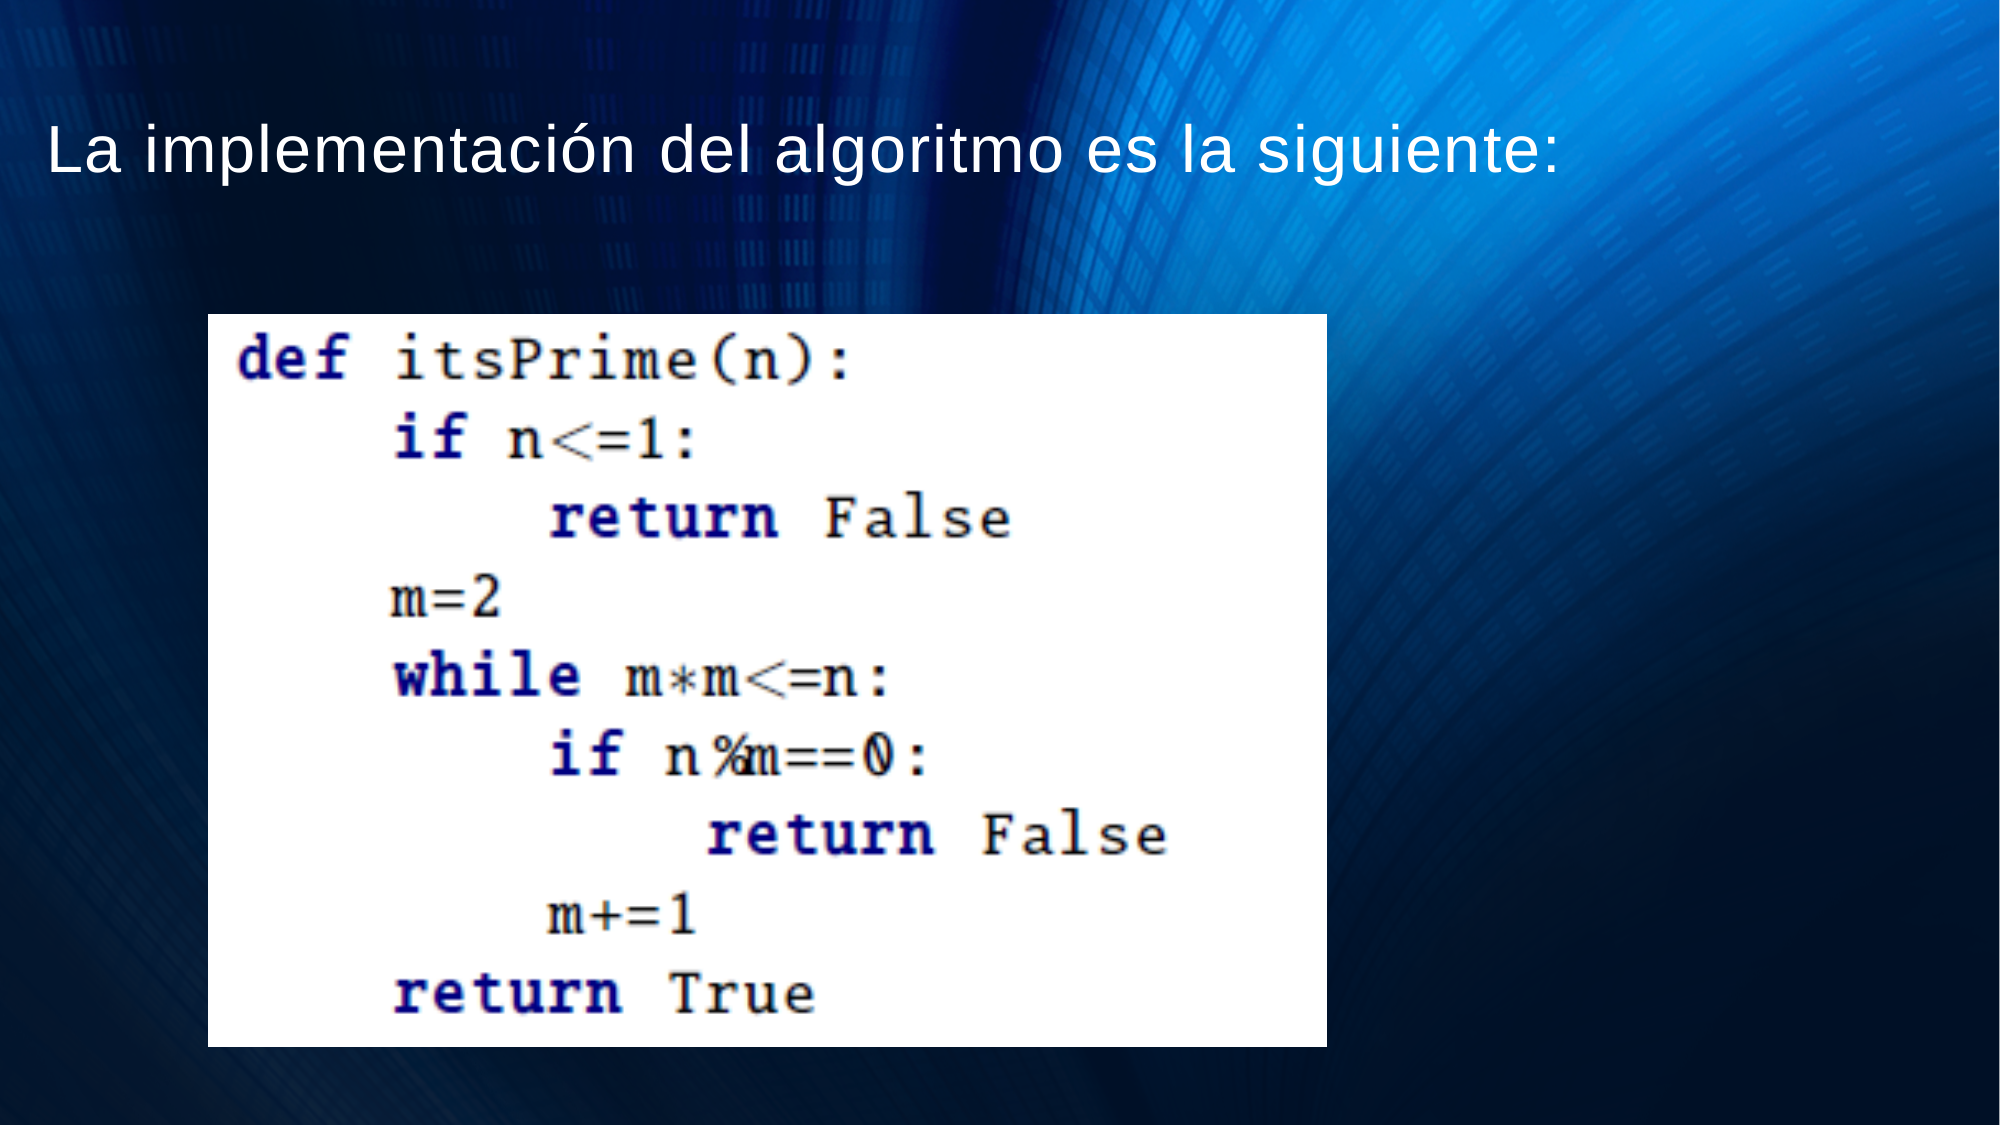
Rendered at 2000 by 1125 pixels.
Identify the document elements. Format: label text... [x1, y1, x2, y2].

title La implementación del algoritmo es la siguiente: [31, 54, 1649, 193]
picture [0, 0, 2000, 1125]
